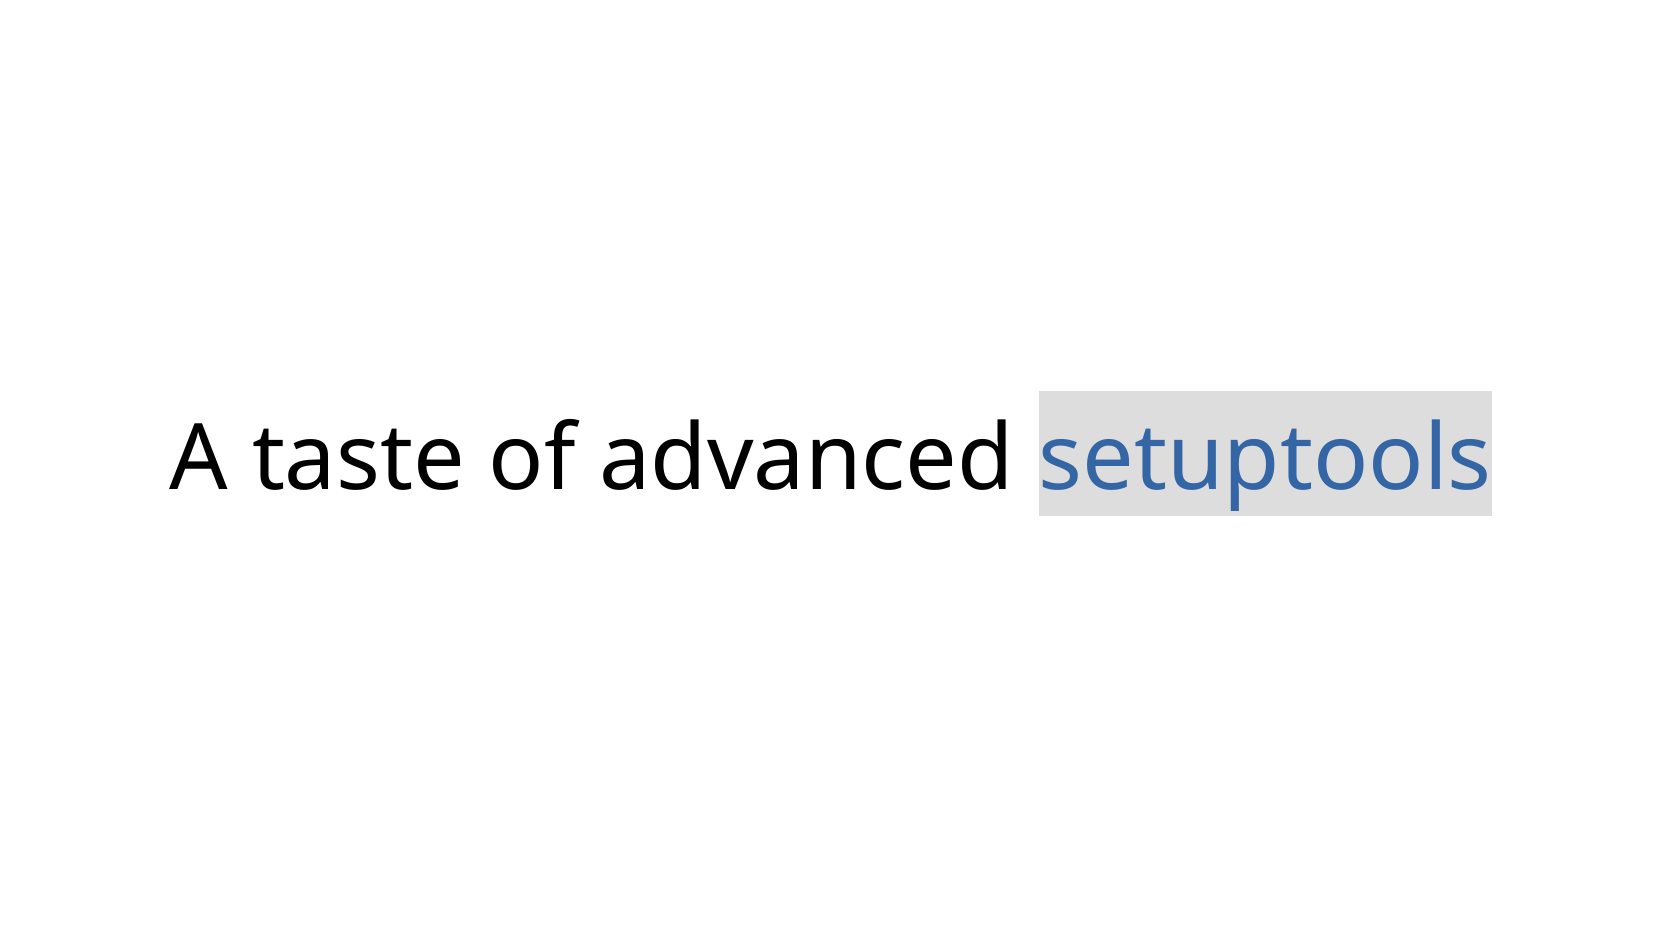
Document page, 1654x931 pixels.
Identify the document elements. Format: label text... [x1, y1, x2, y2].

text_box A taste of advanced setuptools [86, 375, 1575, 531]
